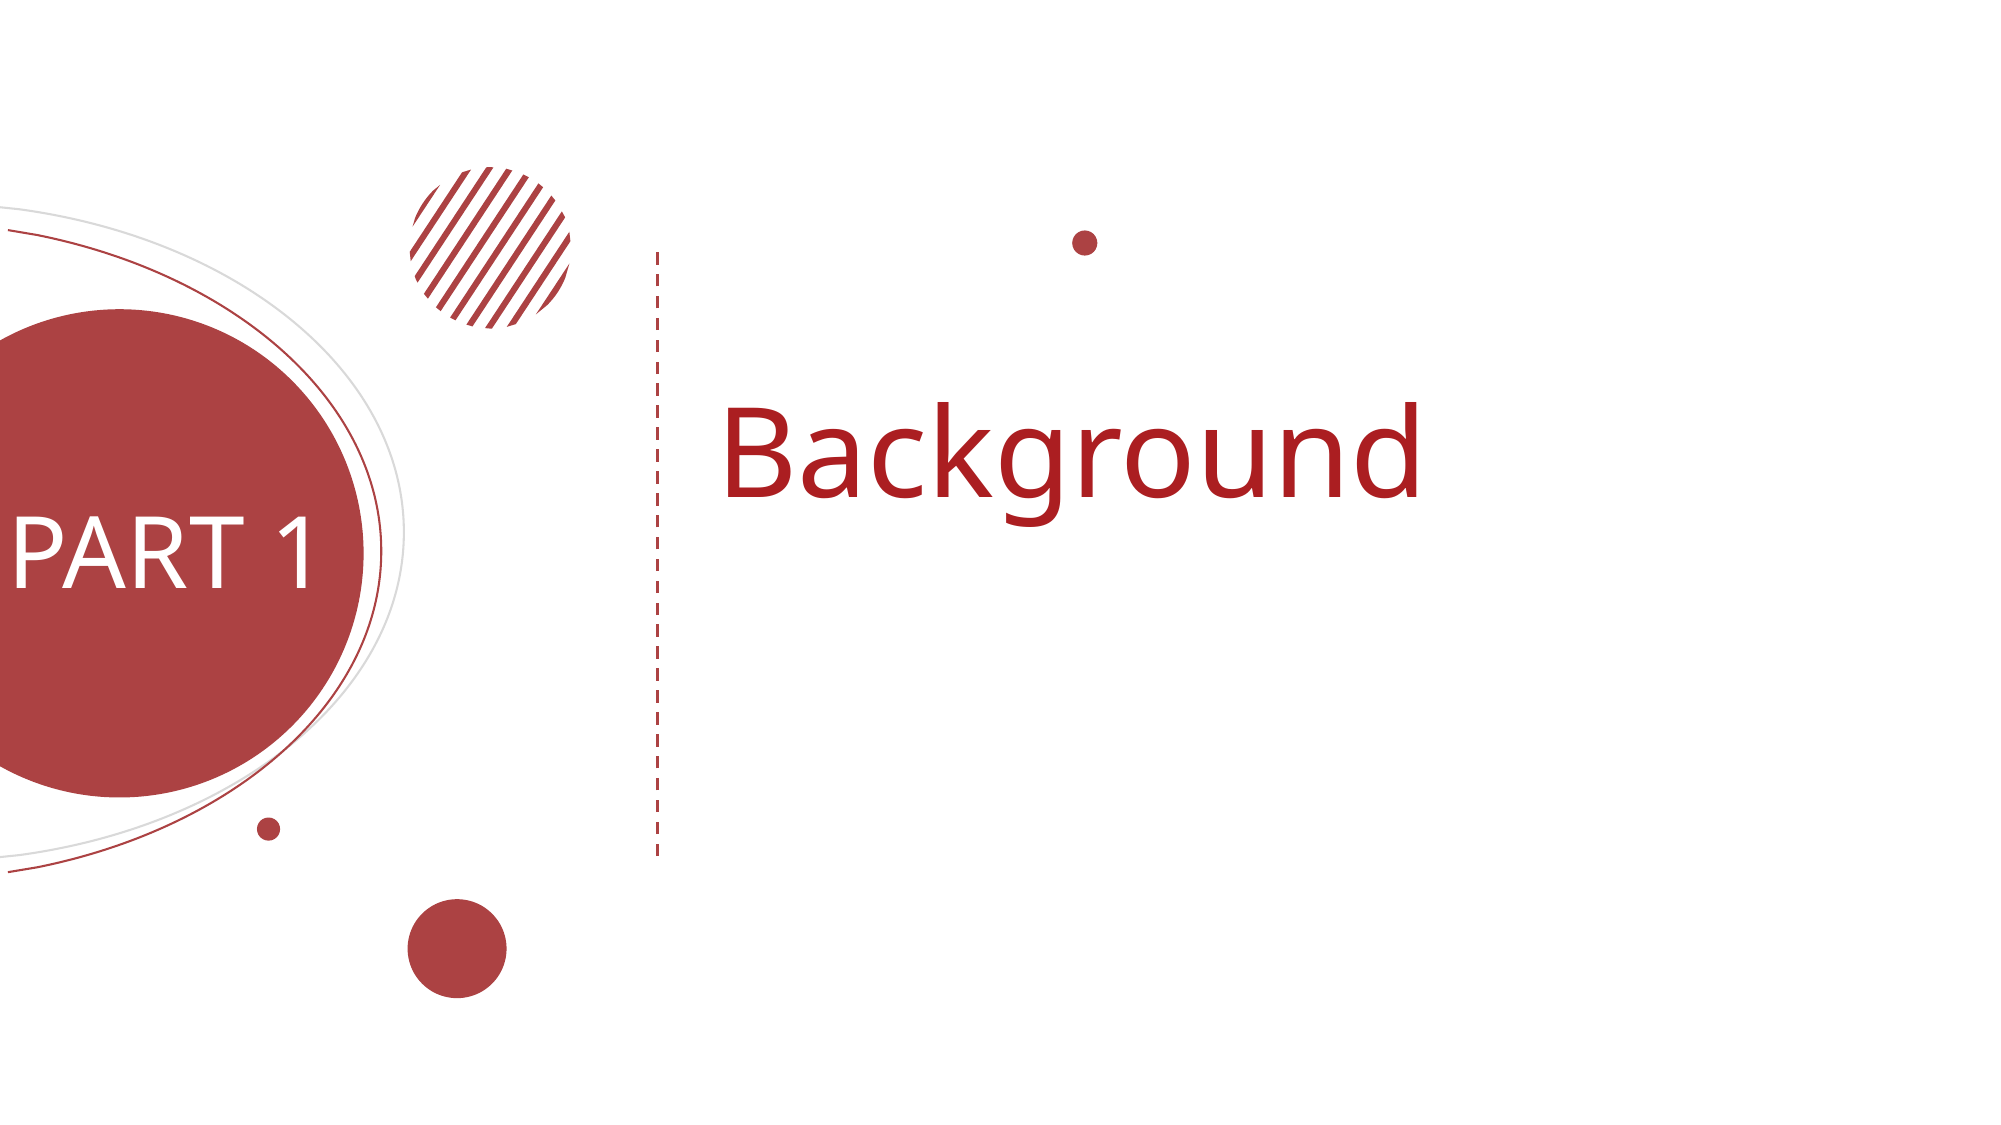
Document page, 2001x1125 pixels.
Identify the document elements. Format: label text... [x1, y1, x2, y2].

text_box [483, 209, 567, 330]
text_box [413, 165, 496, 285]
text_box [504, 228, 572, 329]
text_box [0, 205, 404, 873]
text_box [448, 181, 545, 322]
text_box [408, 167, 474, 265]
text_box [422, 167, 514, 301]
text_box [464, 193, 557, 328]
text_box [1071, 229, 1099, 257]
text_box [406, 898, 508, 1000]
text_box Background [701, 365, 1443, 531]
text_box [434, 173, 531, 313]
